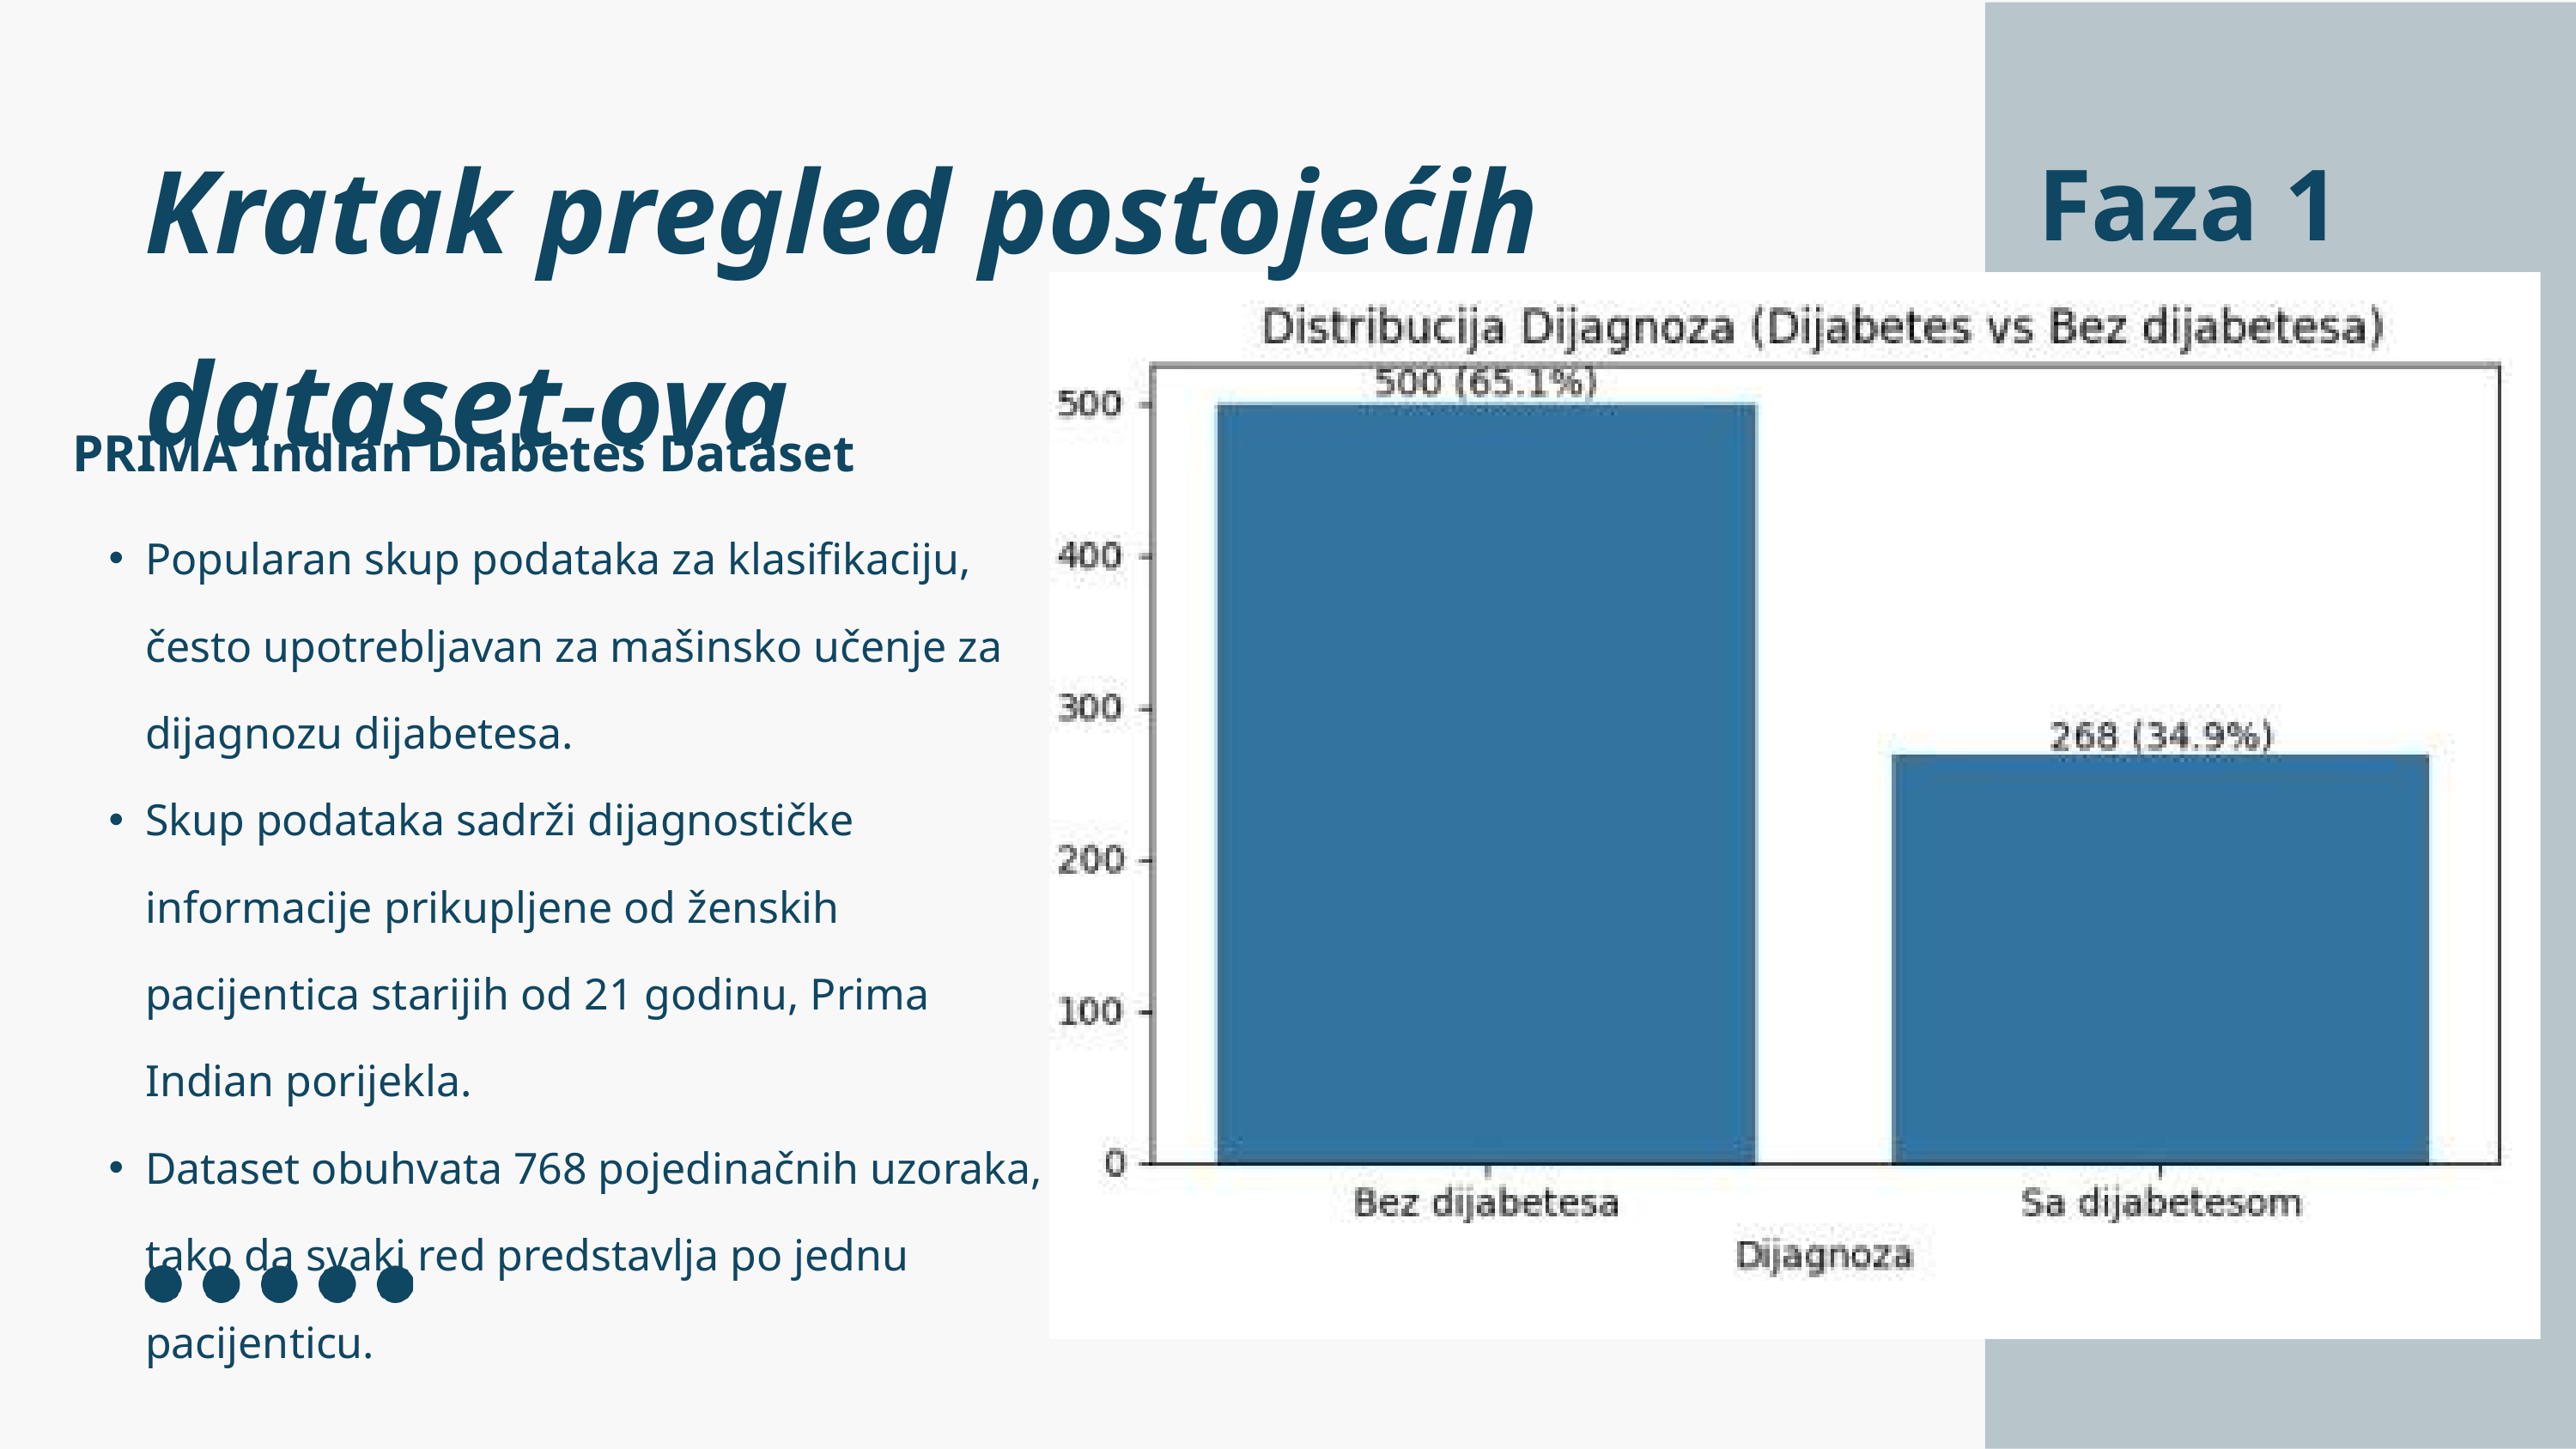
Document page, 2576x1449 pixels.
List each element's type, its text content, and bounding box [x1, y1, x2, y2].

text_box Popularan skup podataka za klasifikaciju, često upotrebljavan za mašinsko učenje za dijagnozu dijabetesa. Skup podataka sadrži dijagnostičke informacije prikupljene od ženskih pacijentica starijih od 21 godinu, Prima Indian porijekla. Dataset obuhvata 768 pojedinačnih uzoraka, tako da svaki red predstavlja po jednu pacijenticu. [72, 496, 1050, 1367]
text_box PRIMA Indian Diabetes Dataset [72, 397, 1044, 482]
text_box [1984, 0, 2576, 1449]
picture [1049, 272, 2541, 1340]
text_box Kratak pregled postojećih dataset-ova [144, 84, 1735, 397]
